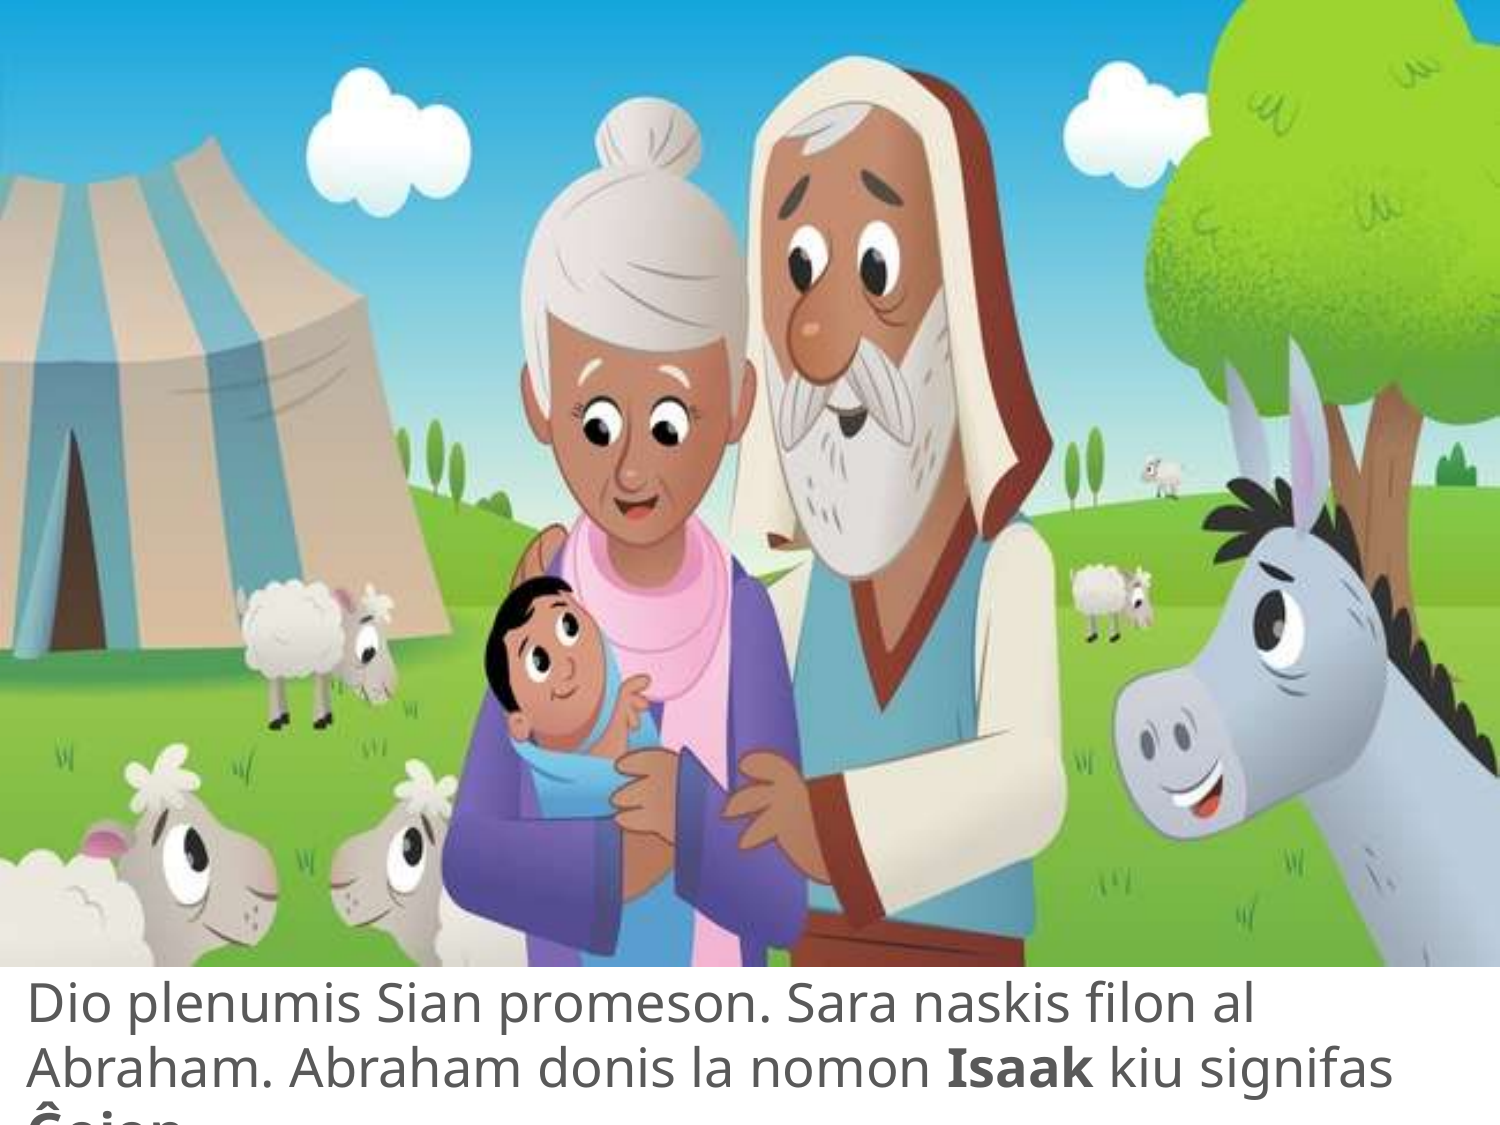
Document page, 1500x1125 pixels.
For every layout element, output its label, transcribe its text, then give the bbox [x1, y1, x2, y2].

text_box Dio plenumis Sian promeson. Sara naskis filon al Abraham. Abraham donis la nomon Isaak kiu signifas Ĝojon . [11, 975, 1498, 1125]
picture [0, 0, 1500, 967]
